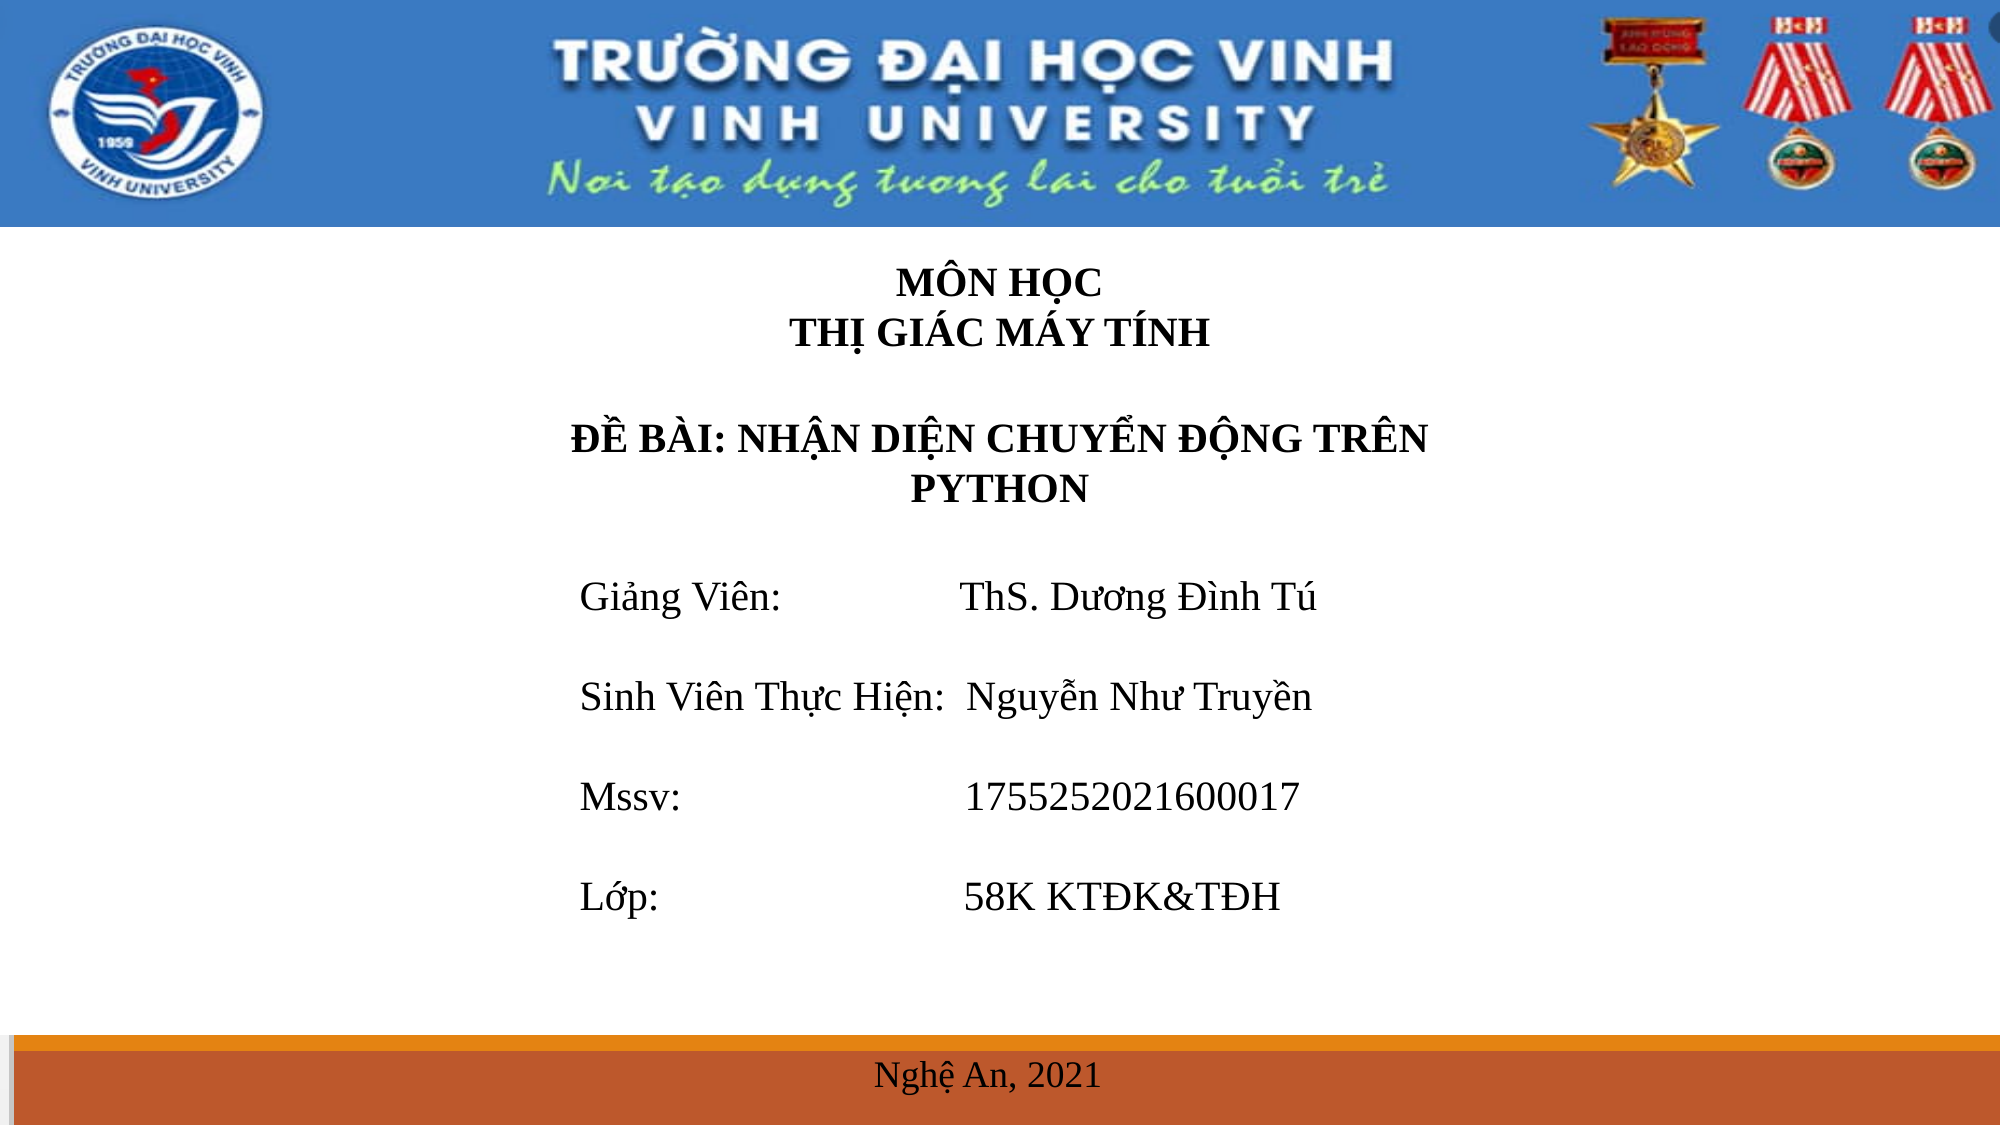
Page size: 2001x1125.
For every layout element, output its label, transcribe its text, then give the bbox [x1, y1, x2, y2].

text_box ĐỀ BÀI: NHẬN DIỆN CHUYỂN ĐỘNG TRÊN PYTHON [519, 403, 1481, 518]
picture [0, 1035, 2000, 1125]
picture [0, 0, 2000, 227]
text_box Giảng Viên: ThS. Dương Đình Tú Sinh Viên Thực Hiện: Nguyễn Như Truyền Mssv: 1755252021600017 Lớp: 58K KTĐK&TĐH [564, 561, 1756, 927]
text_box MÔN HỌC THỊ GIÁC MÁY TÍNH [448, 227, 1551, 413]
